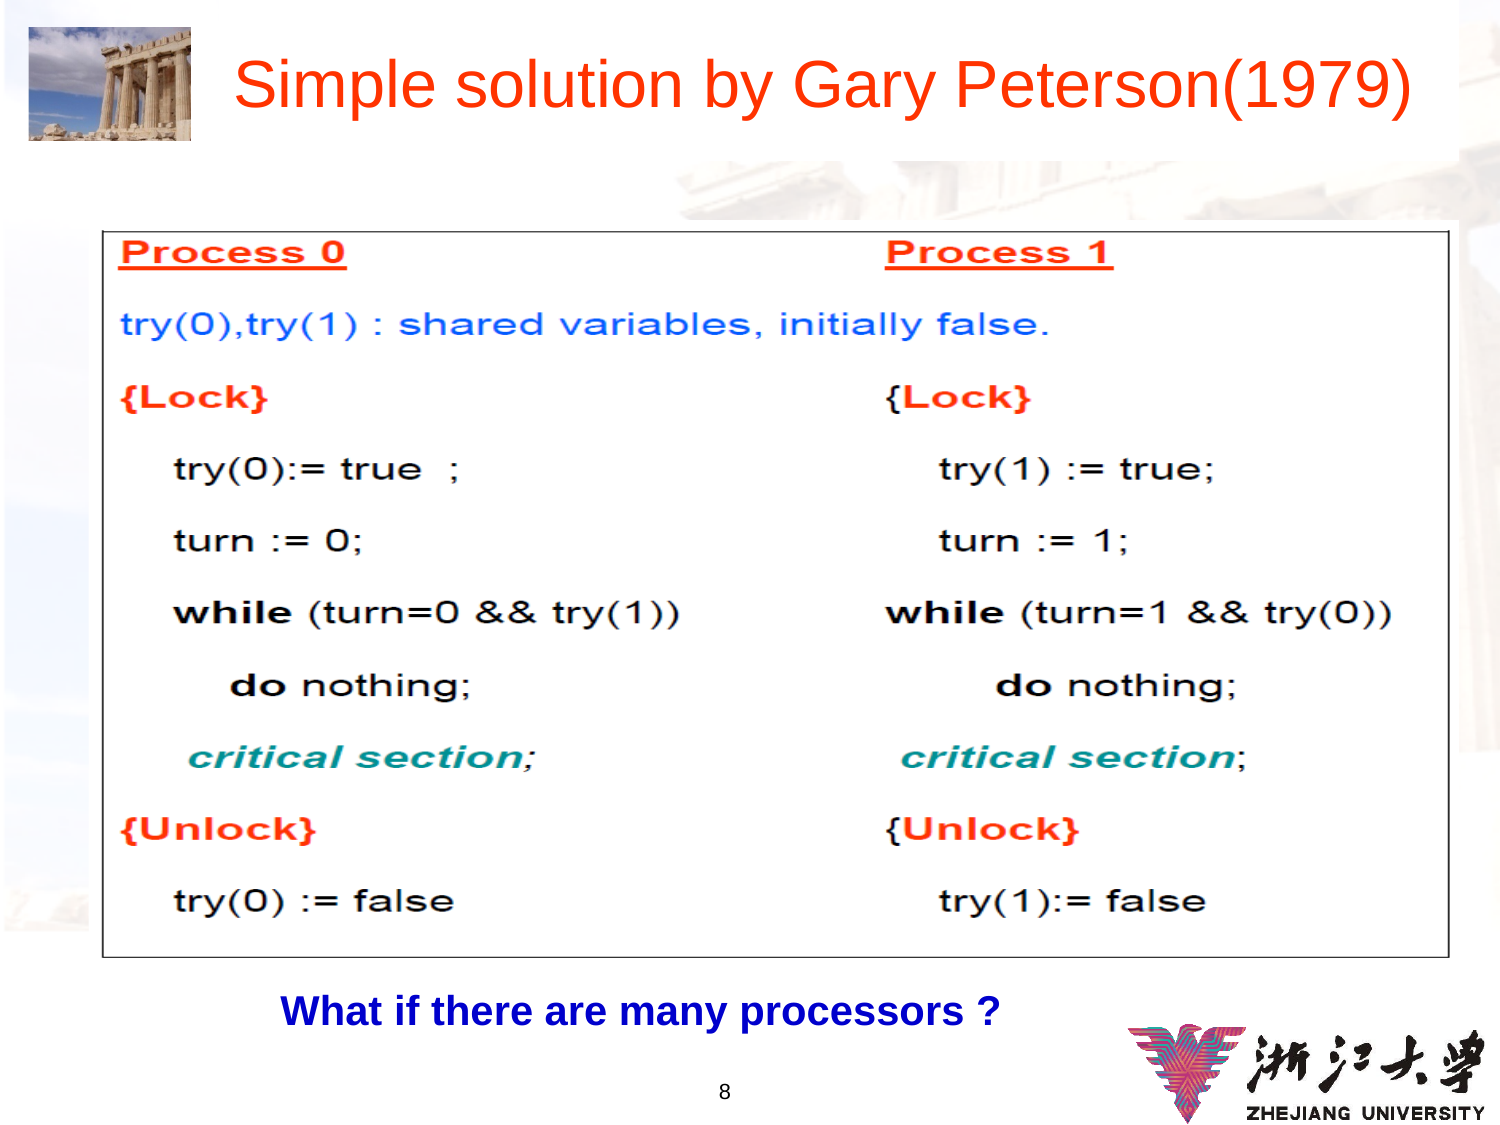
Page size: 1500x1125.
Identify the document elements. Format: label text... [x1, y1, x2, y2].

picture [0, 0, 1500, 1125]
title Simple solution by Gary Peterson(1979) [218, 0, 1459, 161]
text_box What if there are many processors ? [265, 976, 1132, 1041]
